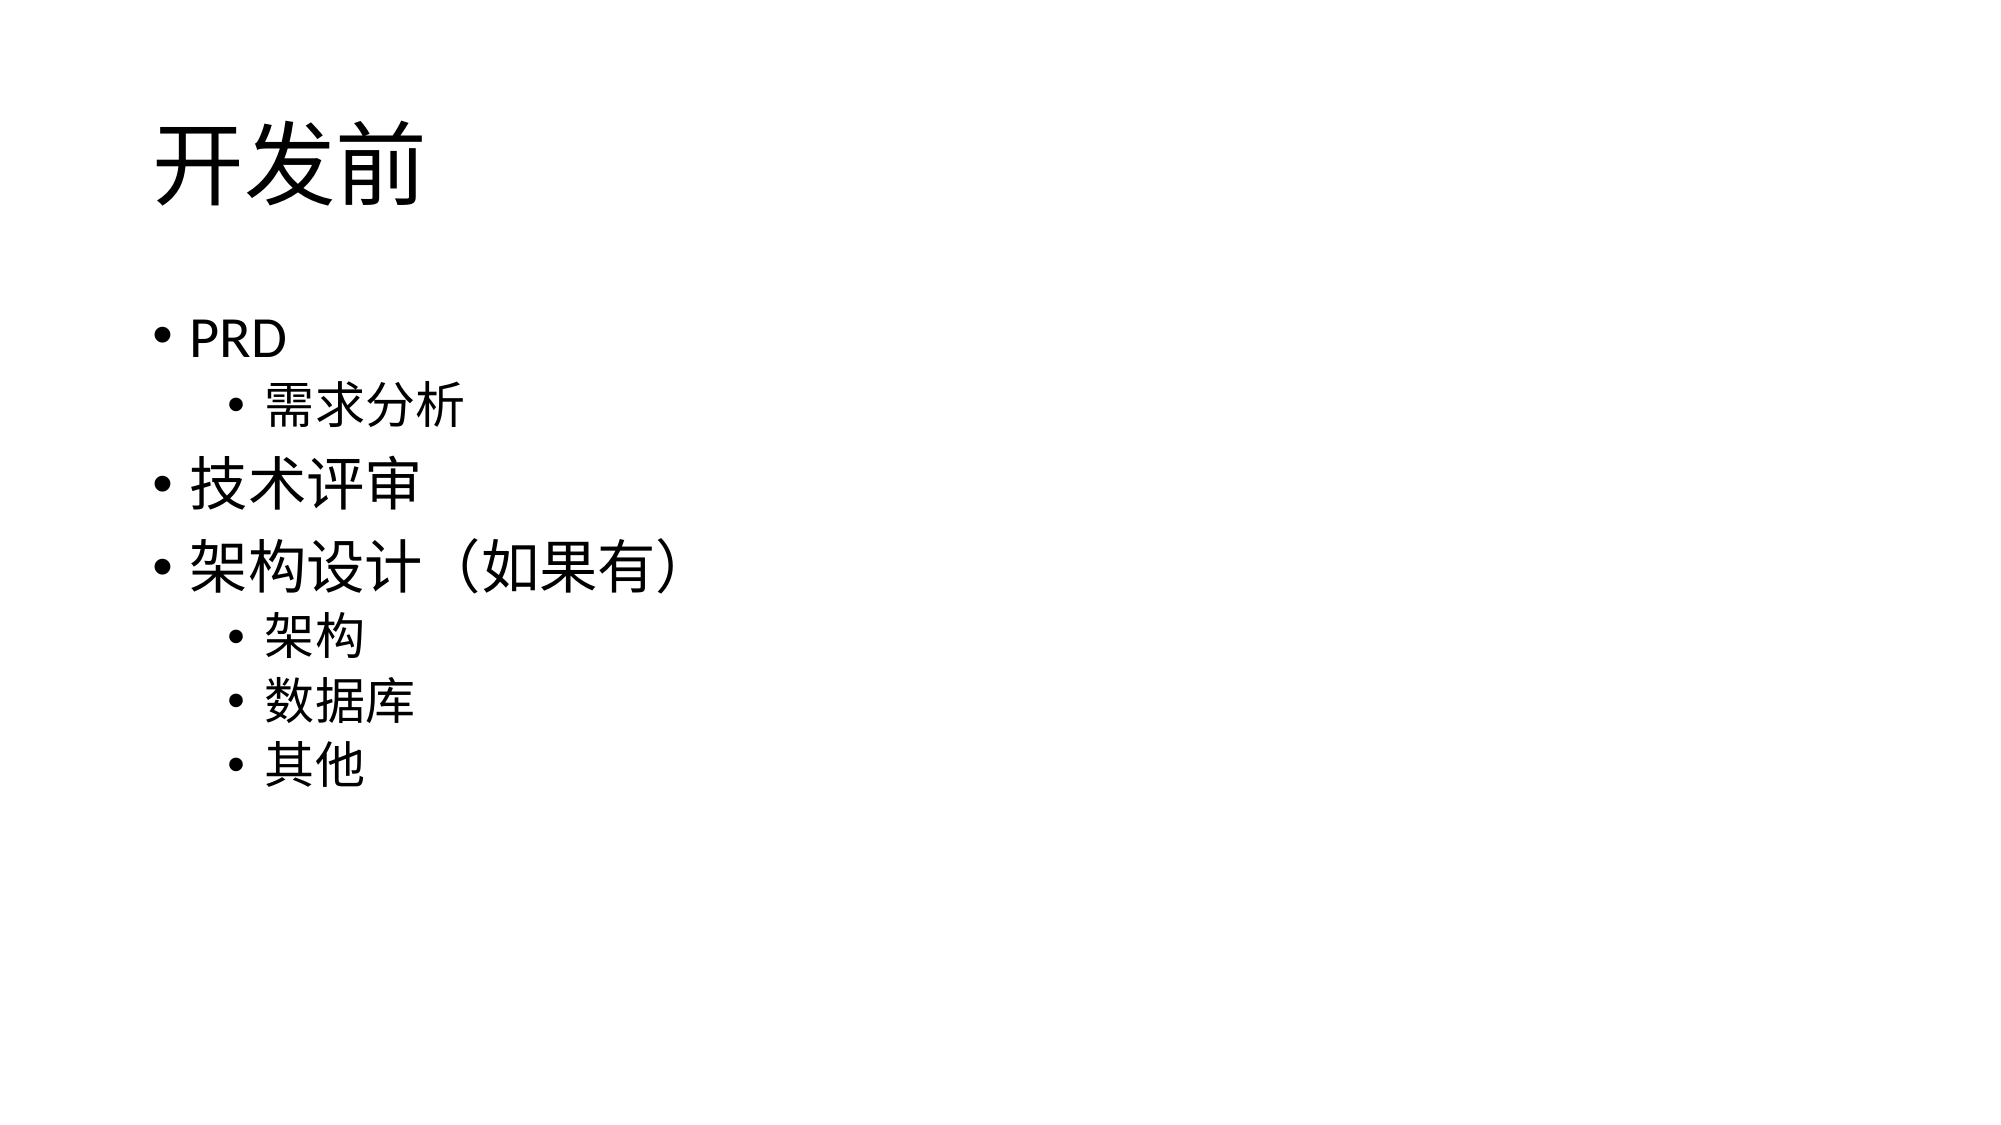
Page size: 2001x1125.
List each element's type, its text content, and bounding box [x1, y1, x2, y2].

list PRD 需求分析 技术评审 架构设计（如果有） 架构 数据库 其他 [137, 299, 1863, 1014]
title 开发前 [137, 59, 1863, 278]
